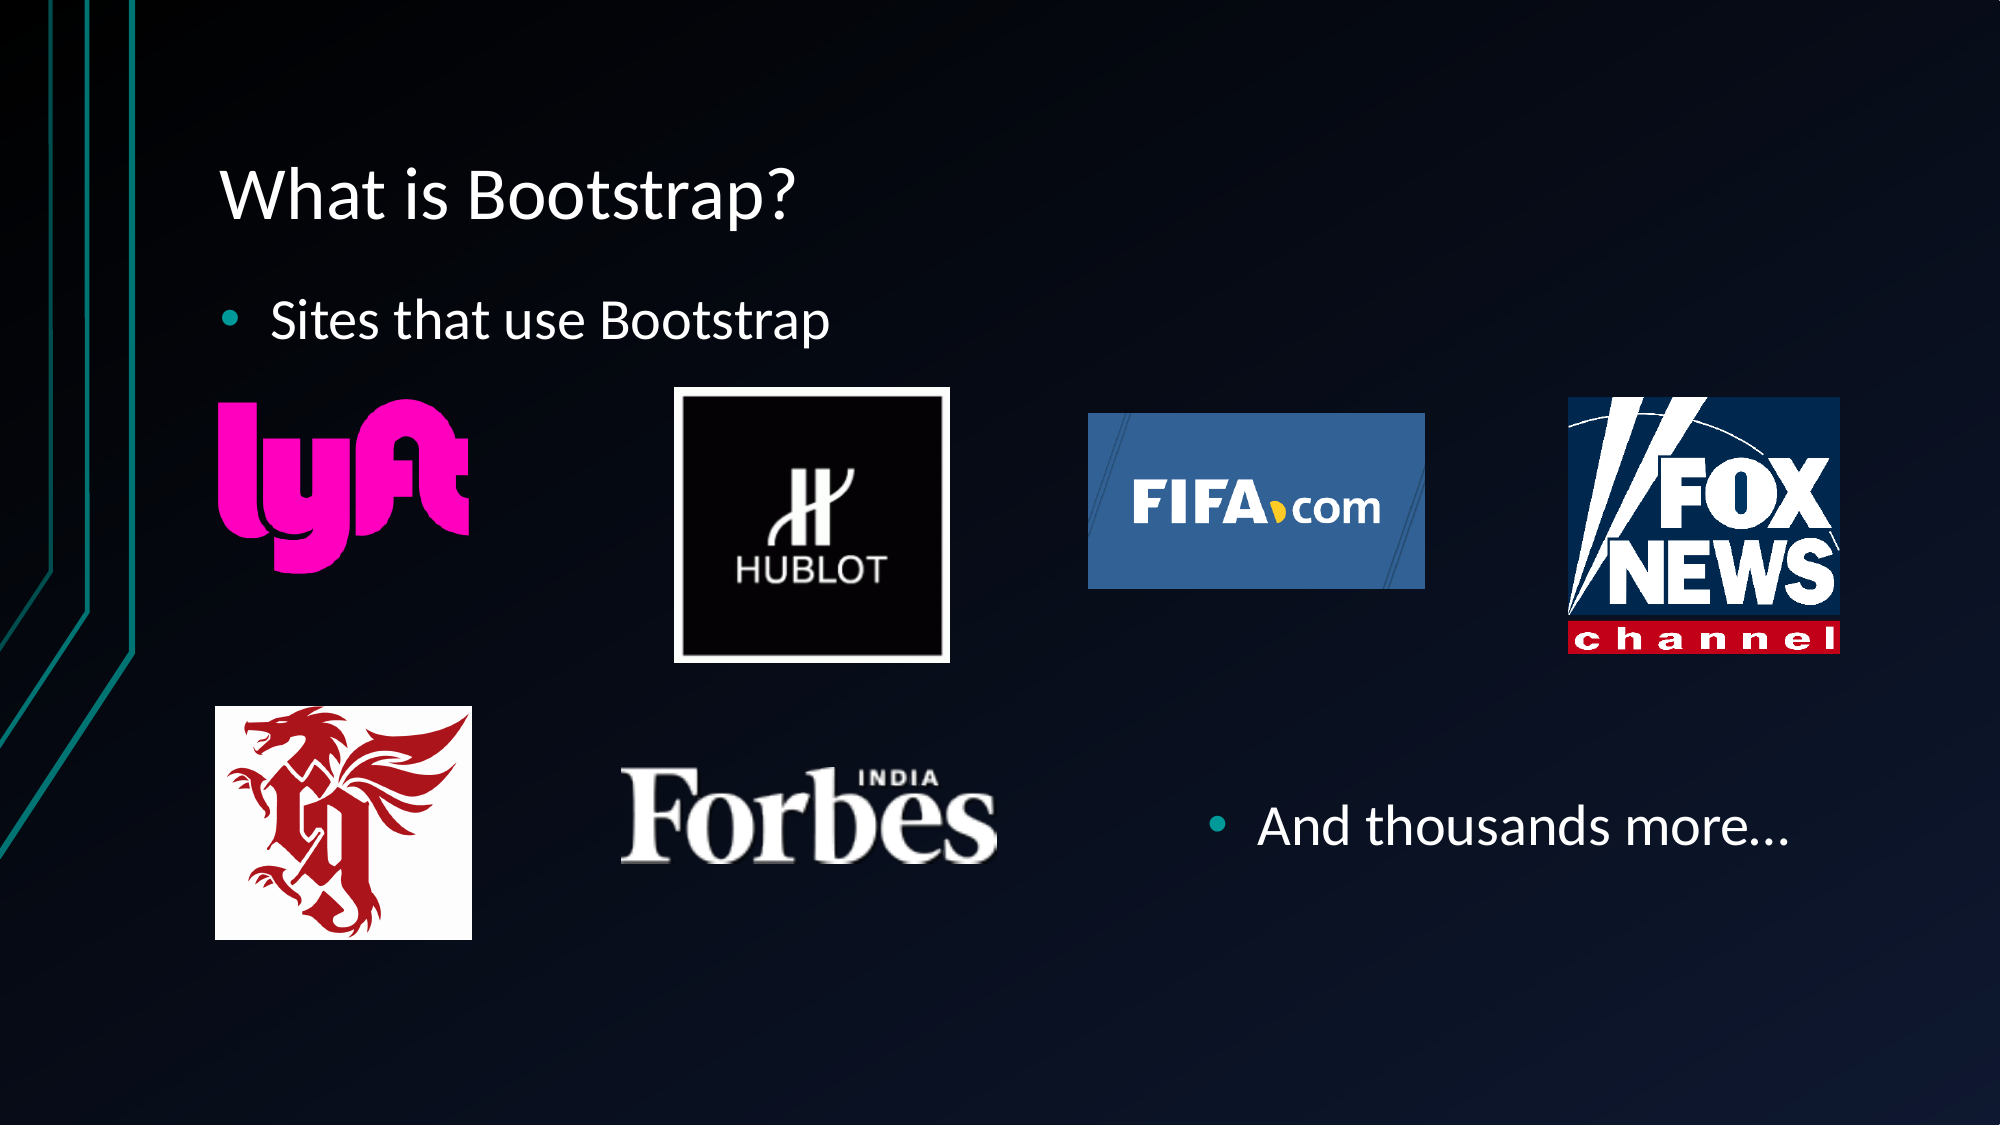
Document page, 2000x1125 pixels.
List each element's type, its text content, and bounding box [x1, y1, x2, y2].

text_box And thousands more… [1187, 785, 1875, 907]
picture [1087, 413, 1425, 590]
list Sites that use Bootstrap [199, 279, 1900, 400]
title What is Bootstrap? [199, 45, 1900, 246]
picture [620, 767, 997, 864]
picture [217, 399, 469, 575]
picture [214, 706, 472, 940]
picture [674, 387, 950, 663]
picture [1566, 395, 1842, 655]
